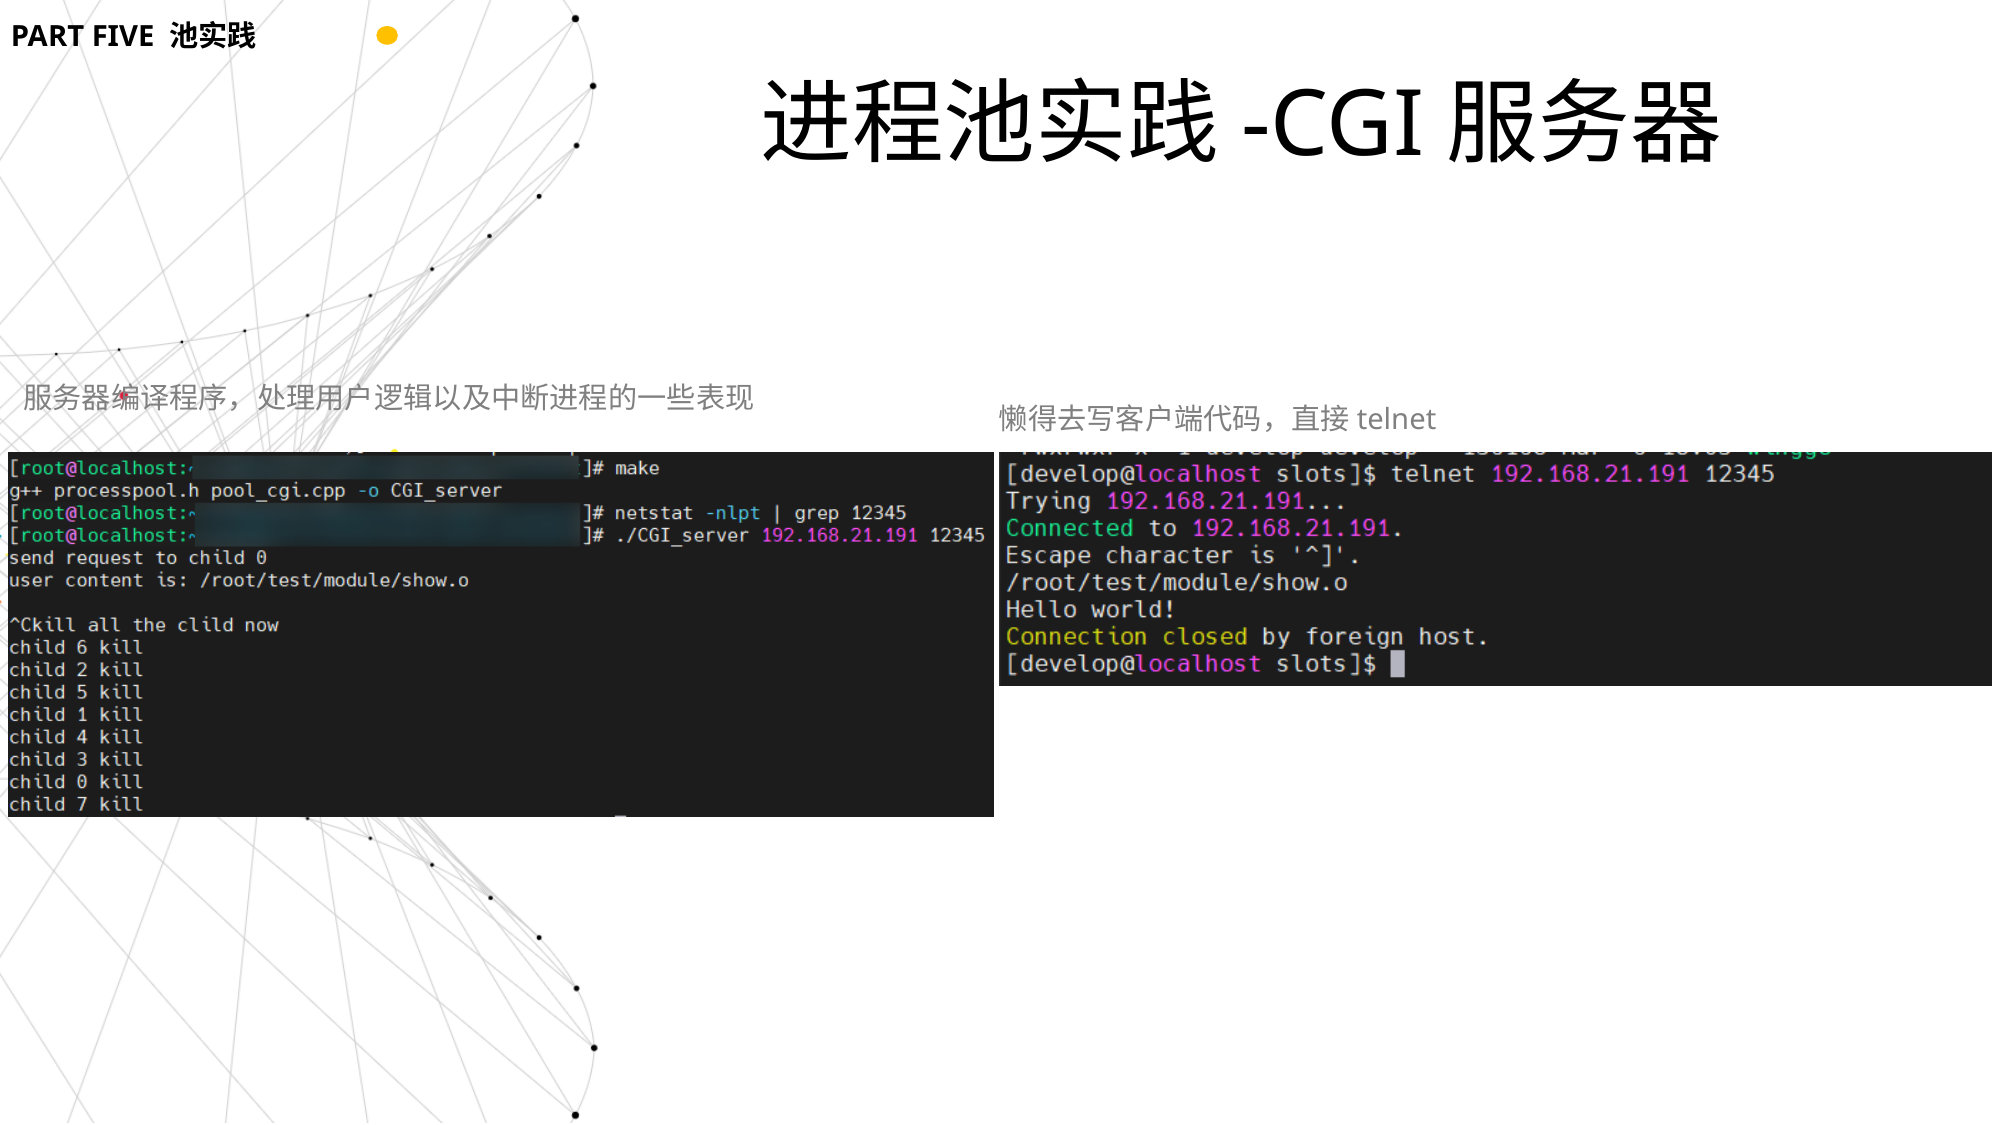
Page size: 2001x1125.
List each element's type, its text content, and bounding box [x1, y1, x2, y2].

picture [0, 0, 994, 1123]
picture [999, 451, 1992, 686]
text_box PART FIVE 池实践 [0, 9, 272, 60]
text_box 进程池实践-CGI服务器 [745, 56, 1737, 182]
text_box 服务器编译程序，处理用户逻辑以及中断进程的一些表现 [8, 361, 784, 422]
text_box [375, 25, 399, 46]
text_box 懒得去写客户端代码，直接telnet [984, 383, 1580, 444]
